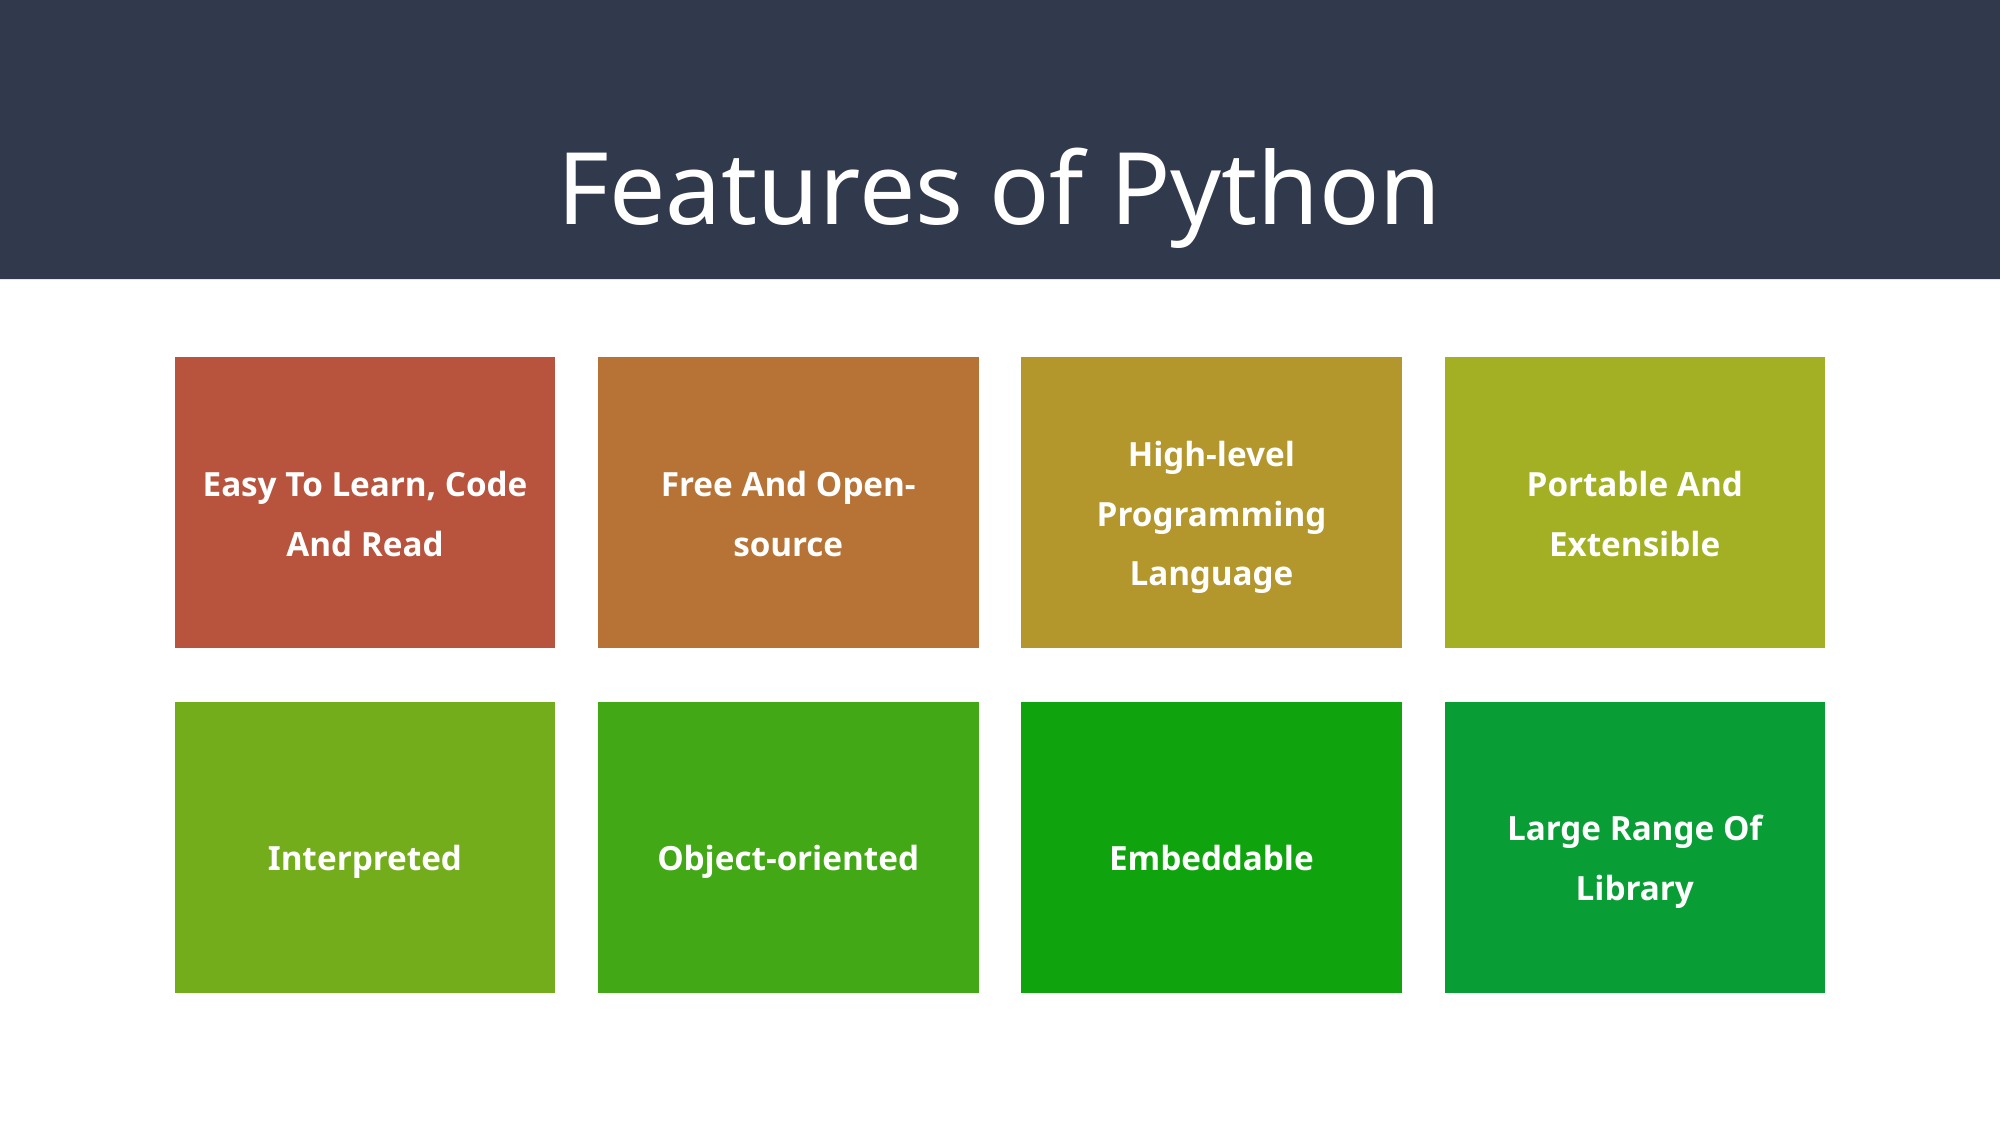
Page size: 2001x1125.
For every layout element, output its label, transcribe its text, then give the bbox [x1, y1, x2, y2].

title Features of Python [68, 109, 1932, 246]
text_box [172, 354, 1828, 996]
